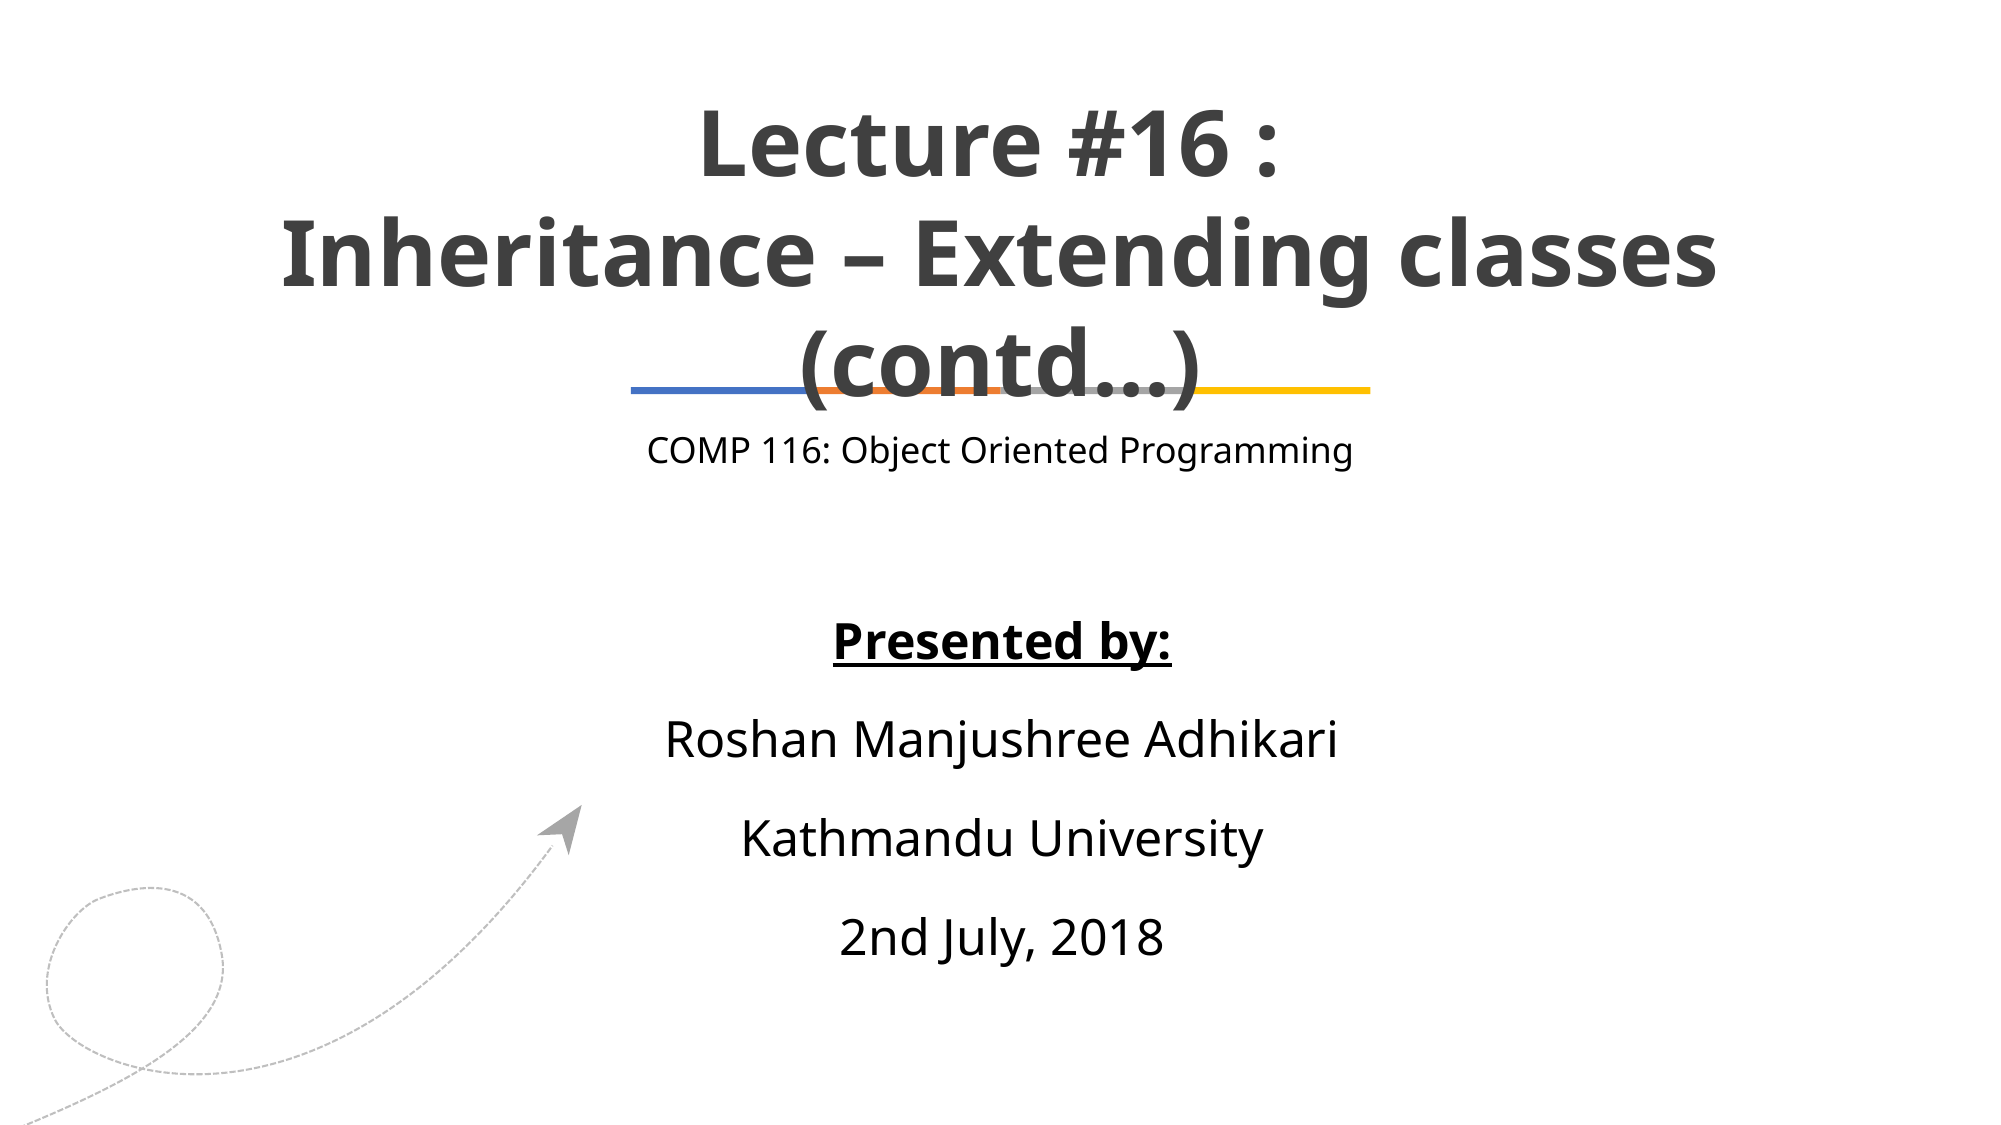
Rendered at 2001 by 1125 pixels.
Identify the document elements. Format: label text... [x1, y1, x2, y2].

list Presented by: Roshan Manjushree Adhikari Kathmandu University 2nd July, 2018 [515, 591, 1489, 1010]
list COMP 116: Object Oriented Programming [630, 420, 1371, 478]
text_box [0, 800, 586, 1079]
list Lecture #16 : Inheritance – Extending classes (contd...) [90, 147, 1912, 353]
